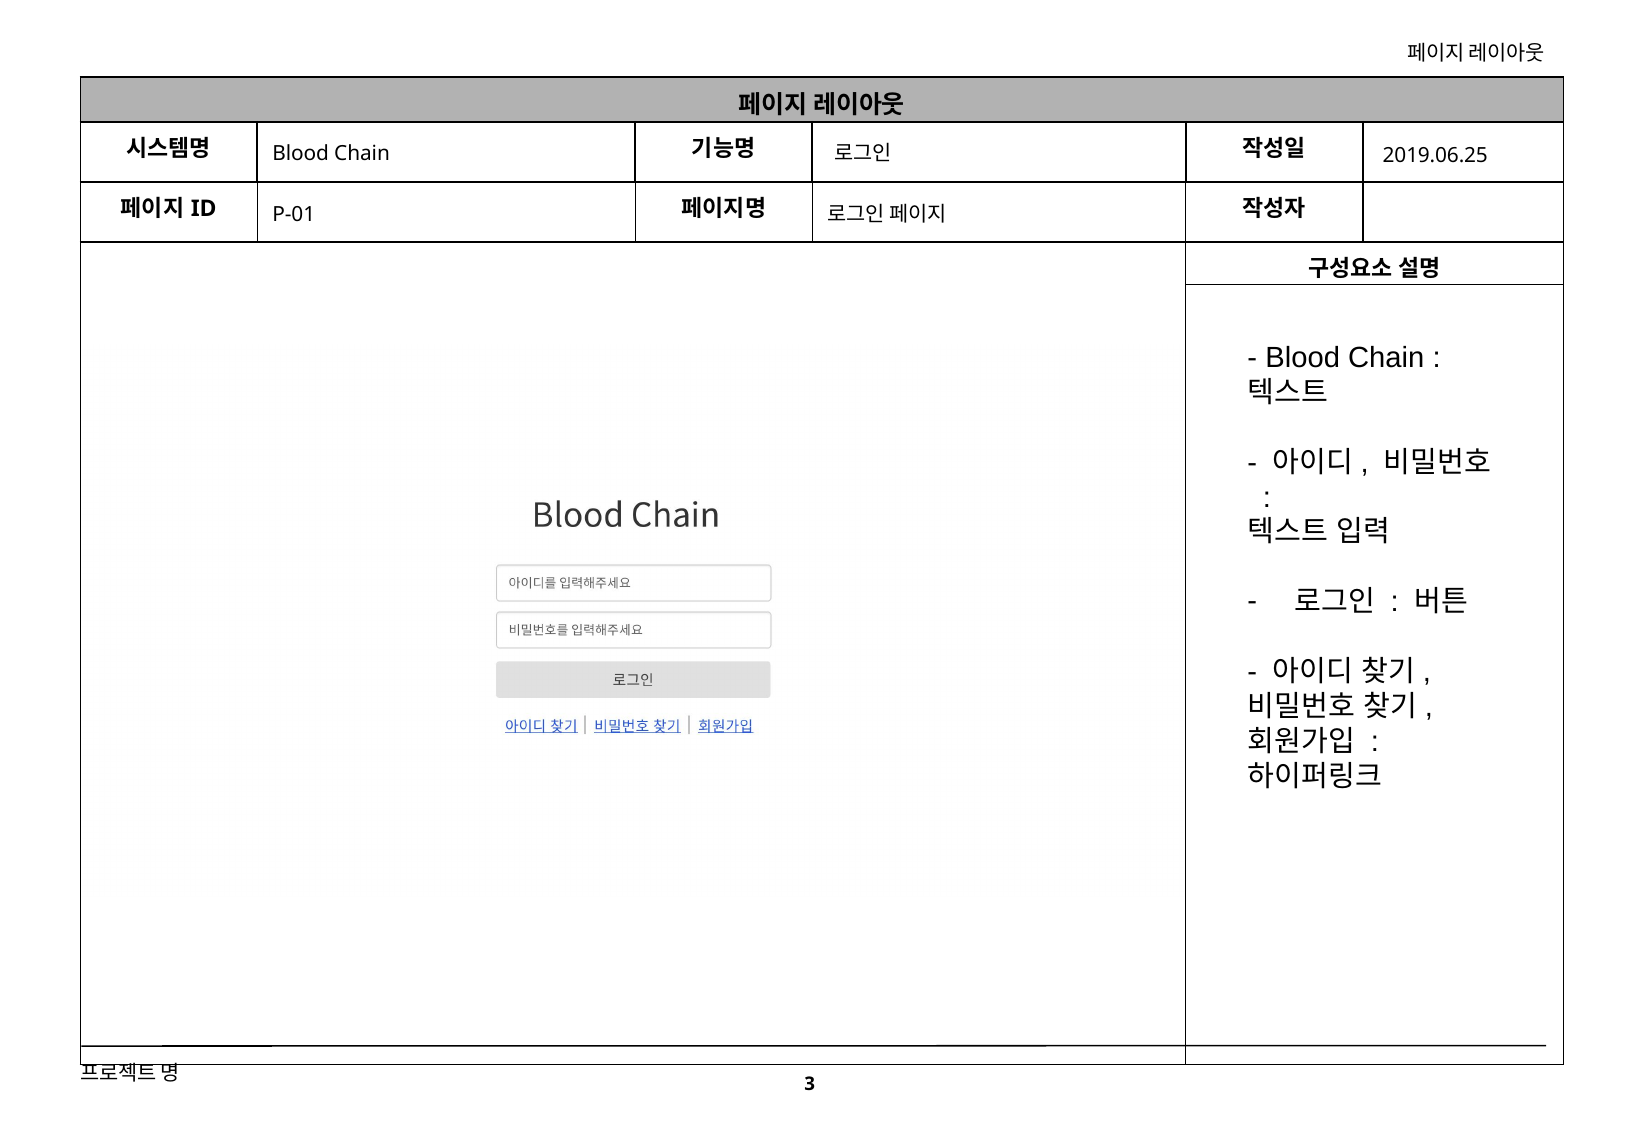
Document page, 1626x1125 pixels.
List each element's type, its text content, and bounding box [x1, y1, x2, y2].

text_box - Blood Chain : 텍스트 - 아이디, 비밀번호 : 텍스트 입력 로그인 : 버튼 - 아이디 찾기, 비밀번호 찾기, 회원가입 : 하이퍼링크 [1232, 322, 1525, 1024]
picture [81, 343, 1185, 898]
text_box 2019.06.25 [1367, 134, 1587, 175]
text_box 로그인 페이지 [812, 192, 980, 233]
text_box Blood Chain [257, 132, 477, 172]
text_box P-01 [257, 192, 477, 234]
text_box 로그인 [819, 124, 1039, 165]
